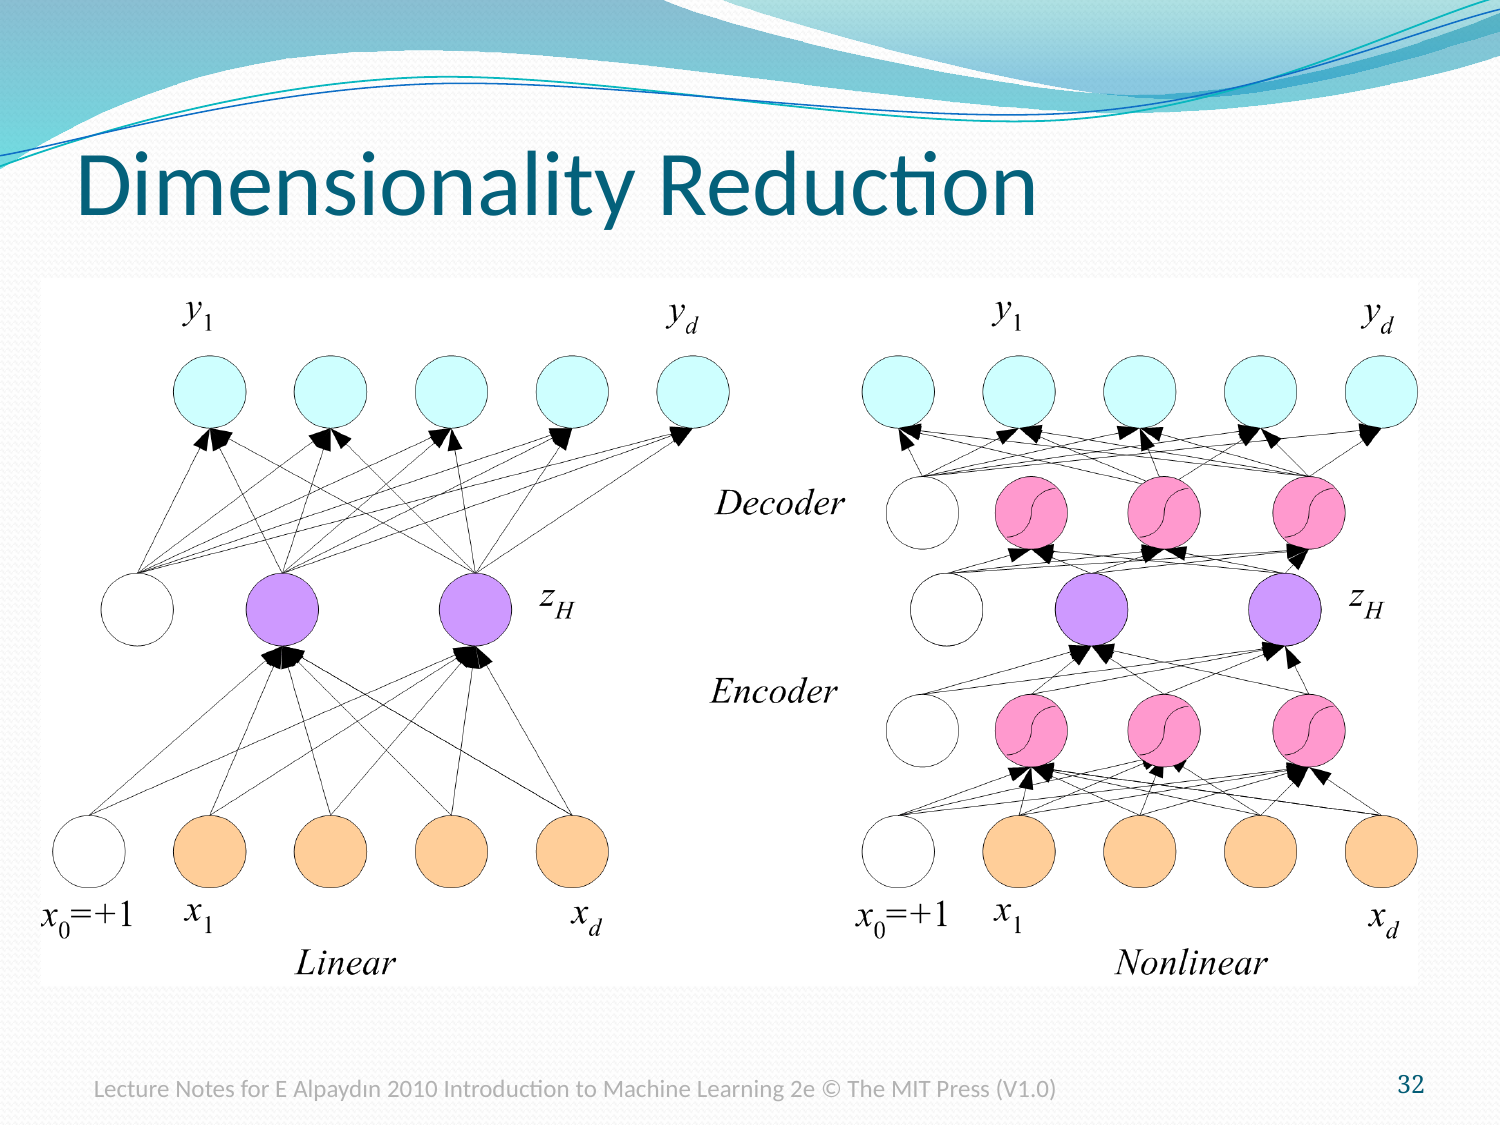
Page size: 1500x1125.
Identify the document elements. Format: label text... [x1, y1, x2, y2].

title Dimensionality Reduction [75, 115, 1425, 235]
slide_number 32 [1299, 1042, 1425, 1103]
picture [40, 278, 1418, 986]
footer Lecture Notes for E Alpaydın 2010 Introduction to Machine Learning 2e © The MIT Press (V1.0) [93, 1042, 1254, 1103]
